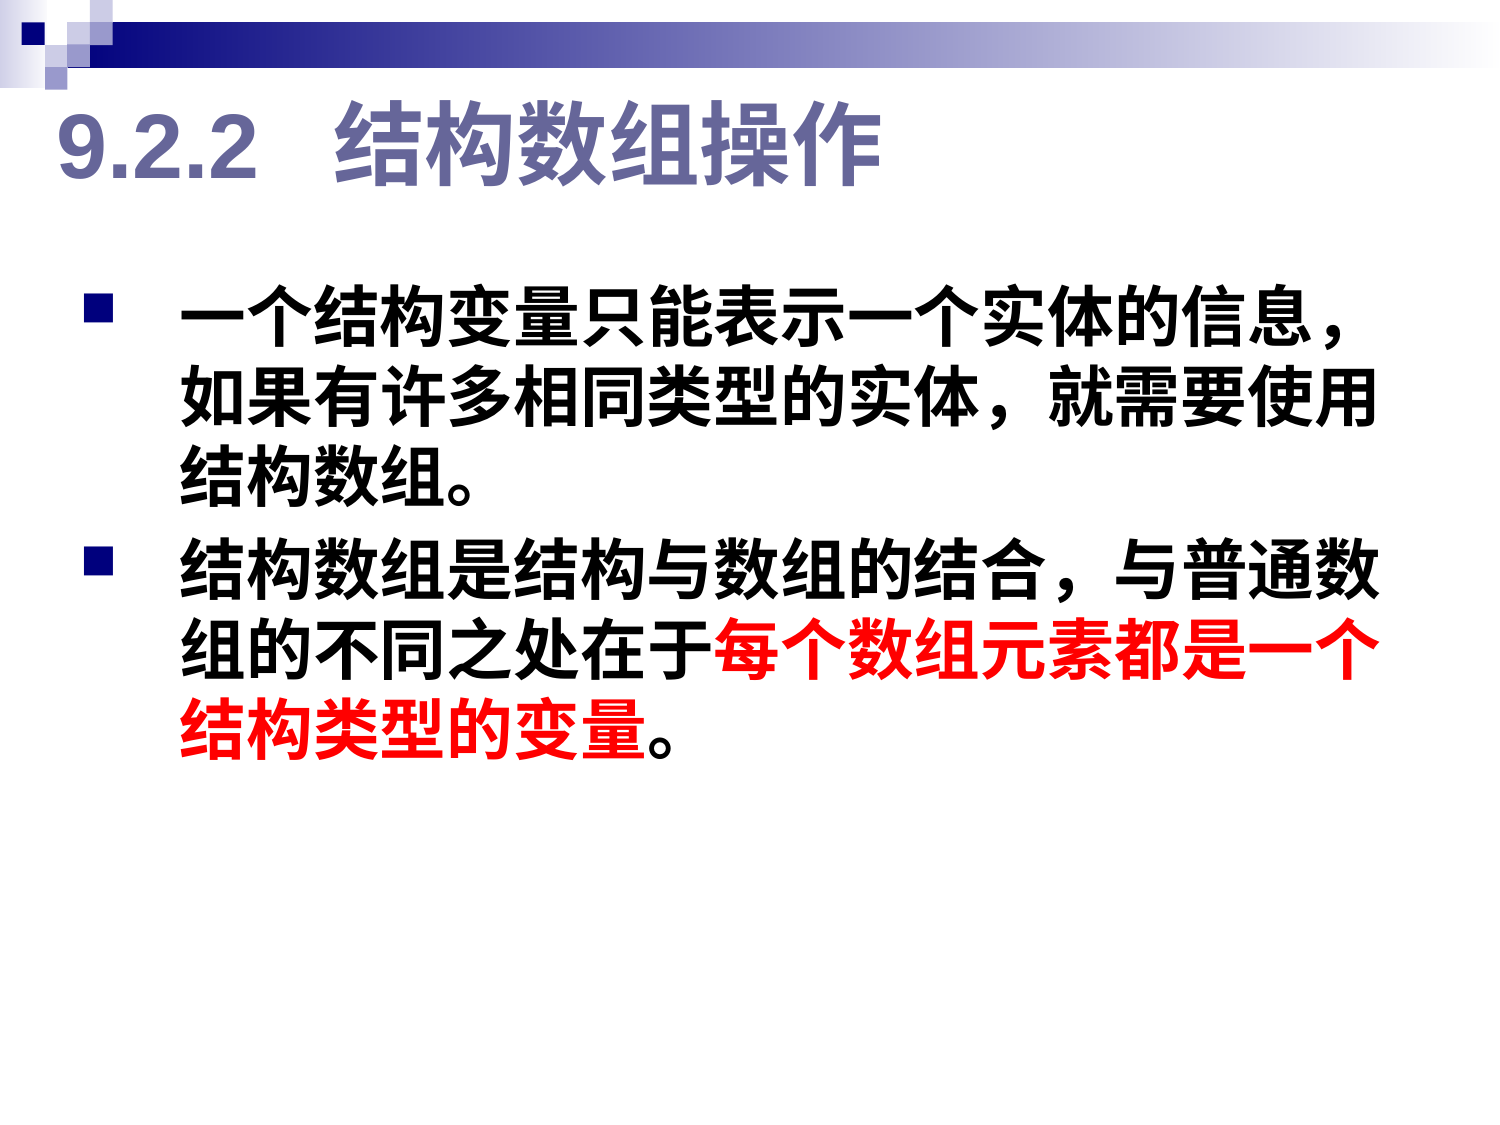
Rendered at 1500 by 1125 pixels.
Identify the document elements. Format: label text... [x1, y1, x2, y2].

list 一个结构变量只能表示一个实体的信息，如果有许多相同类型的实体，就需要使用结构数组。 结构数组是结构与数组的结合，与普通数组的不同之处在于每个数组元素都是一个结构类型的变量。 [64, 267, 1415, 1083]
title 9.2.2 结构数组操作 [41, 63, 1392, 221]
